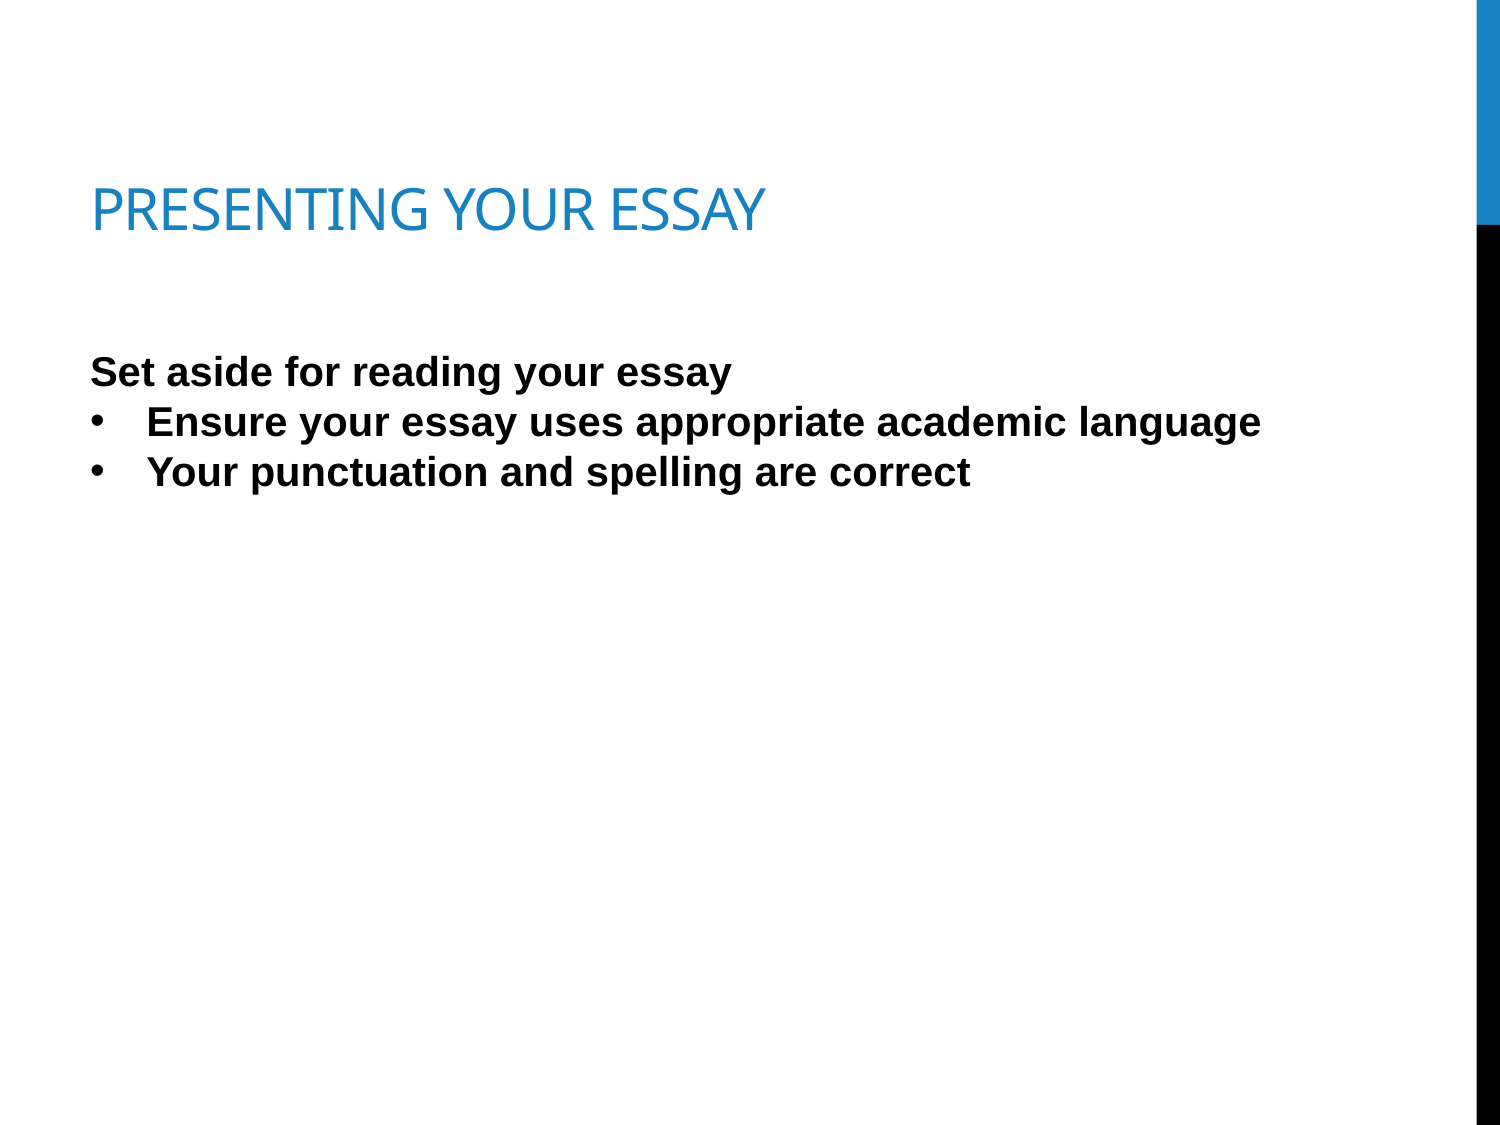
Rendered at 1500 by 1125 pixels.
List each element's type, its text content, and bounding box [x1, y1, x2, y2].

list Set aside for reading your essay Ensure your essay uses appropriate academic language Your punctuation and spelling are correct [75, 287, 1325, 1005]
title Presenting your essay [75, 25, 1459, 250]
